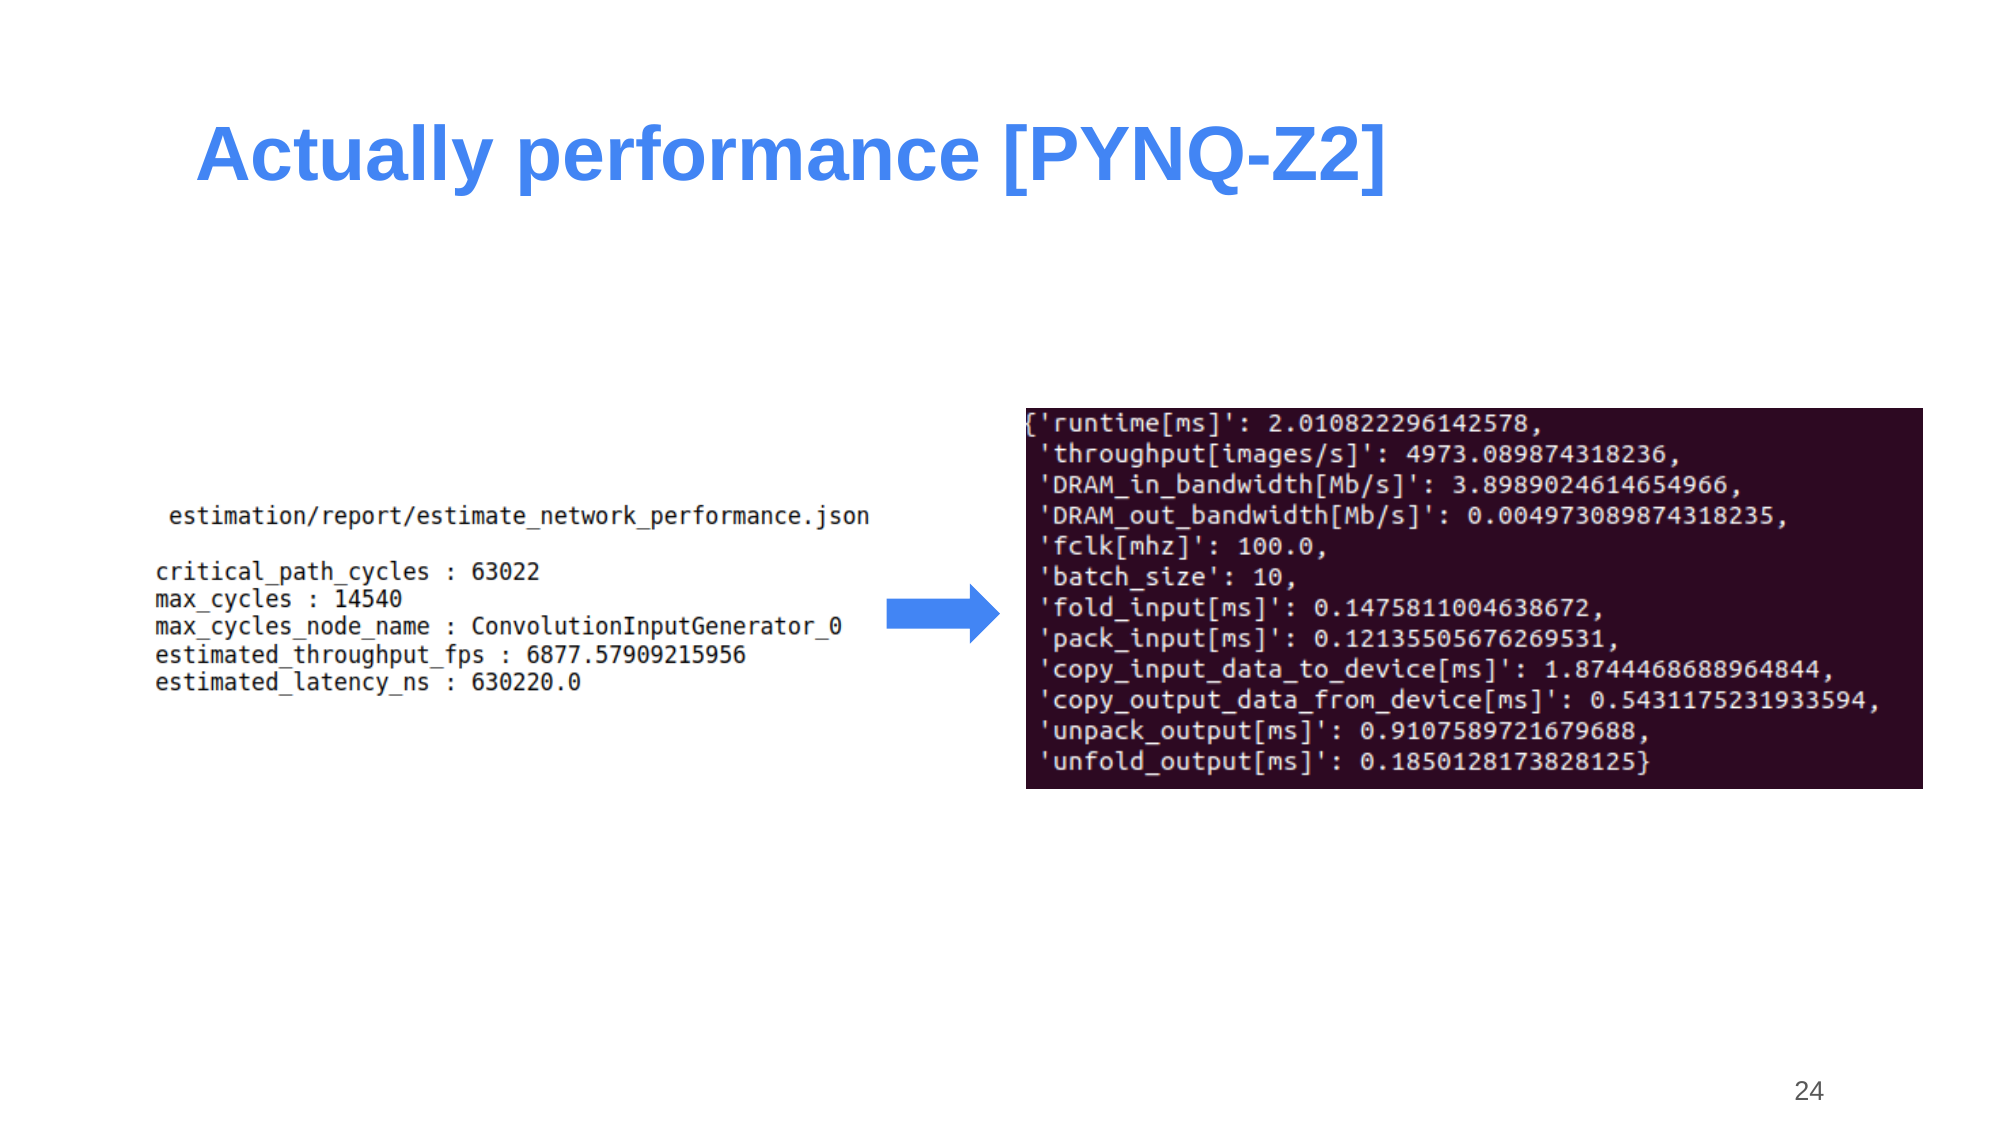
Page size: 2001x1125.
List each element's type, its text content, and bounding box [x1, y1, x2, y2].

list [136, 482, 928, 715]
slide_number ‹#› [1624, 1059, 1840, 1120]
picture [1026, 408, 1924, 789]
text_box [933, 583, 1000, 644]
title Actually performance [PYNQ-Z2] [180, 47, 1830, 204]
